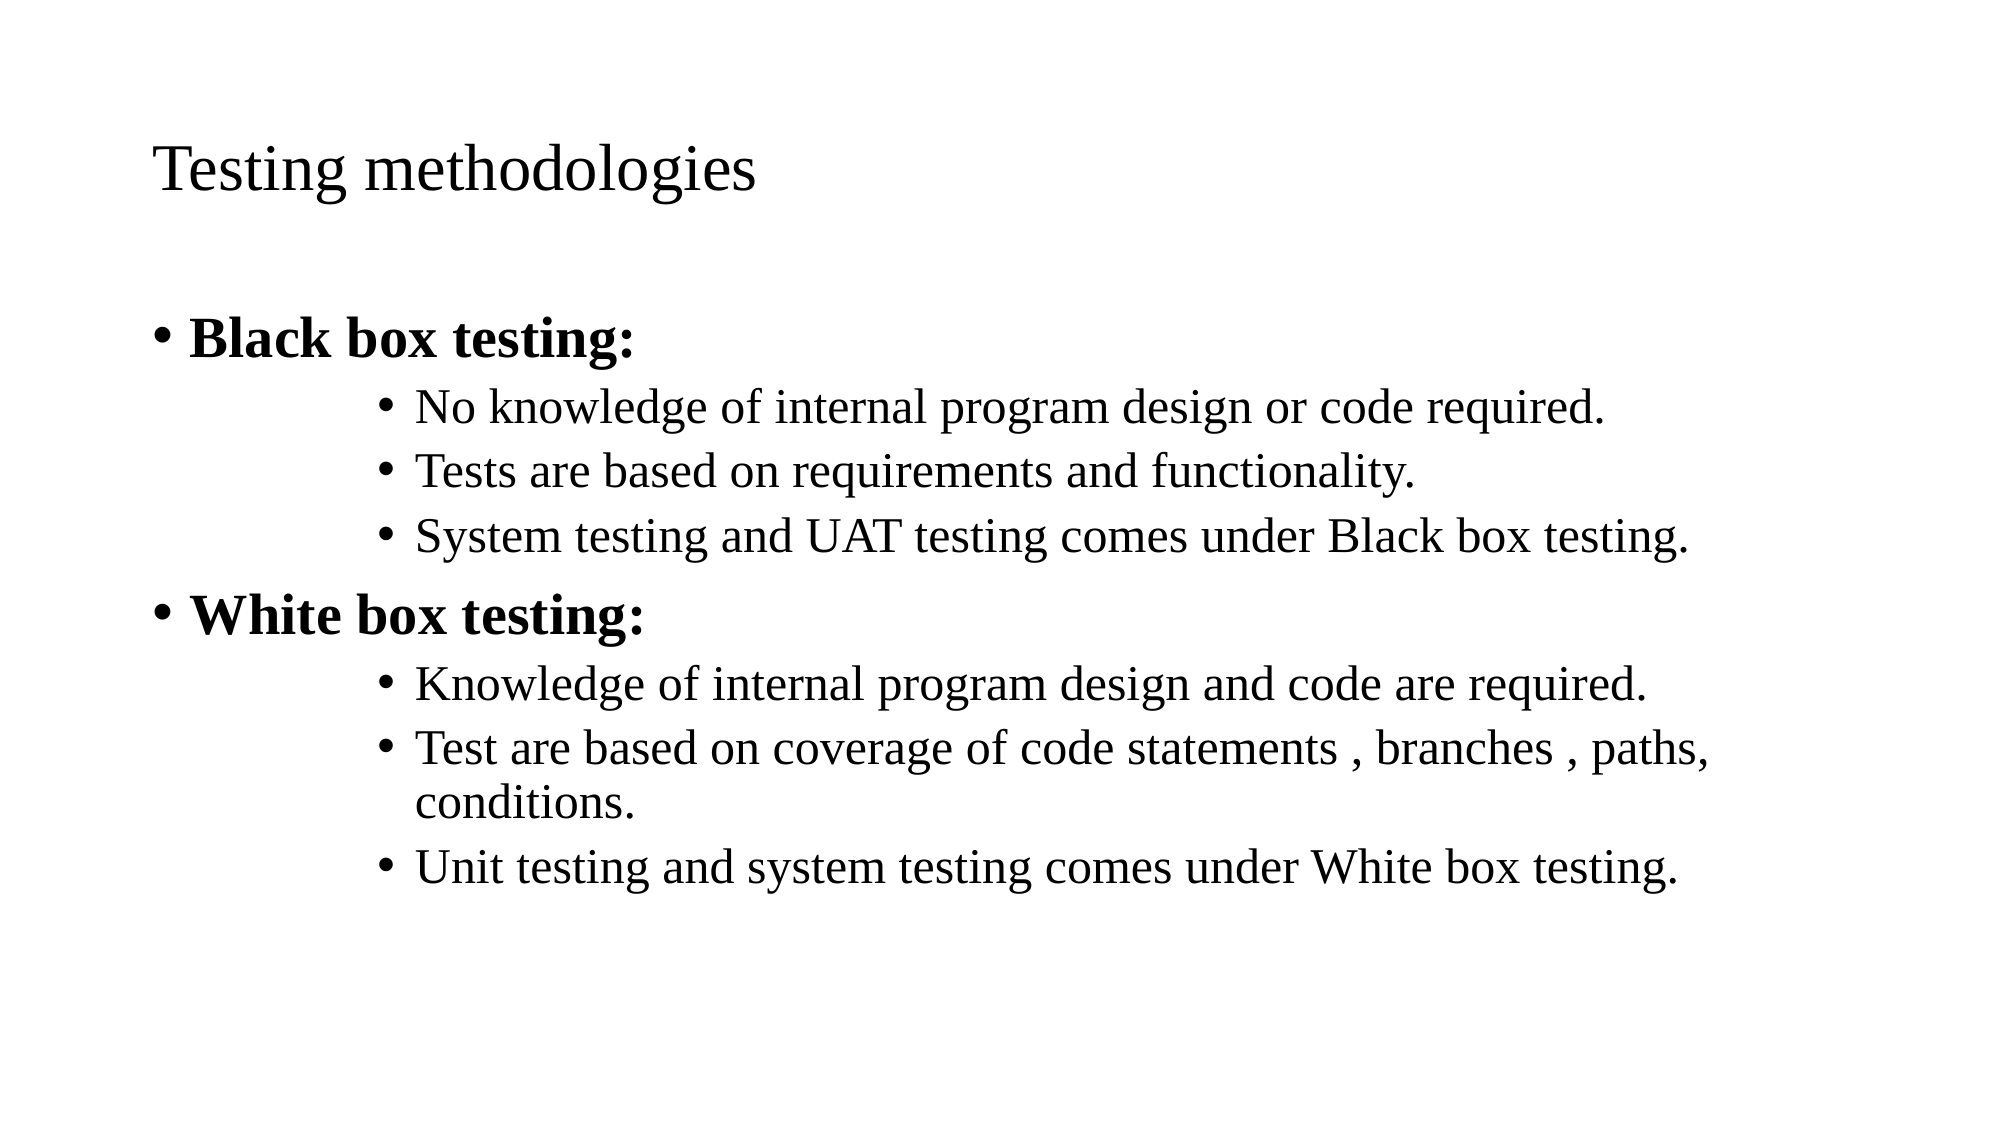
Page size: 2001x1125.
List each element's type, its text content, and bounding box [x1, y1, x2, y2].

title Testing methodologies [137, 59, 1863, 278]
list Black box testing: No knowledge of internal program design or code required. Tests are based on requirements and functionality. System testing and UAT testing comes under Black box testing. White box testing: Knowledge of internal program design and code are required. Test are based on coverage of code statements , branches , paths, conditions. Unit testing and system testing comes under White box testing. [137, 299, 1863, 1014]
